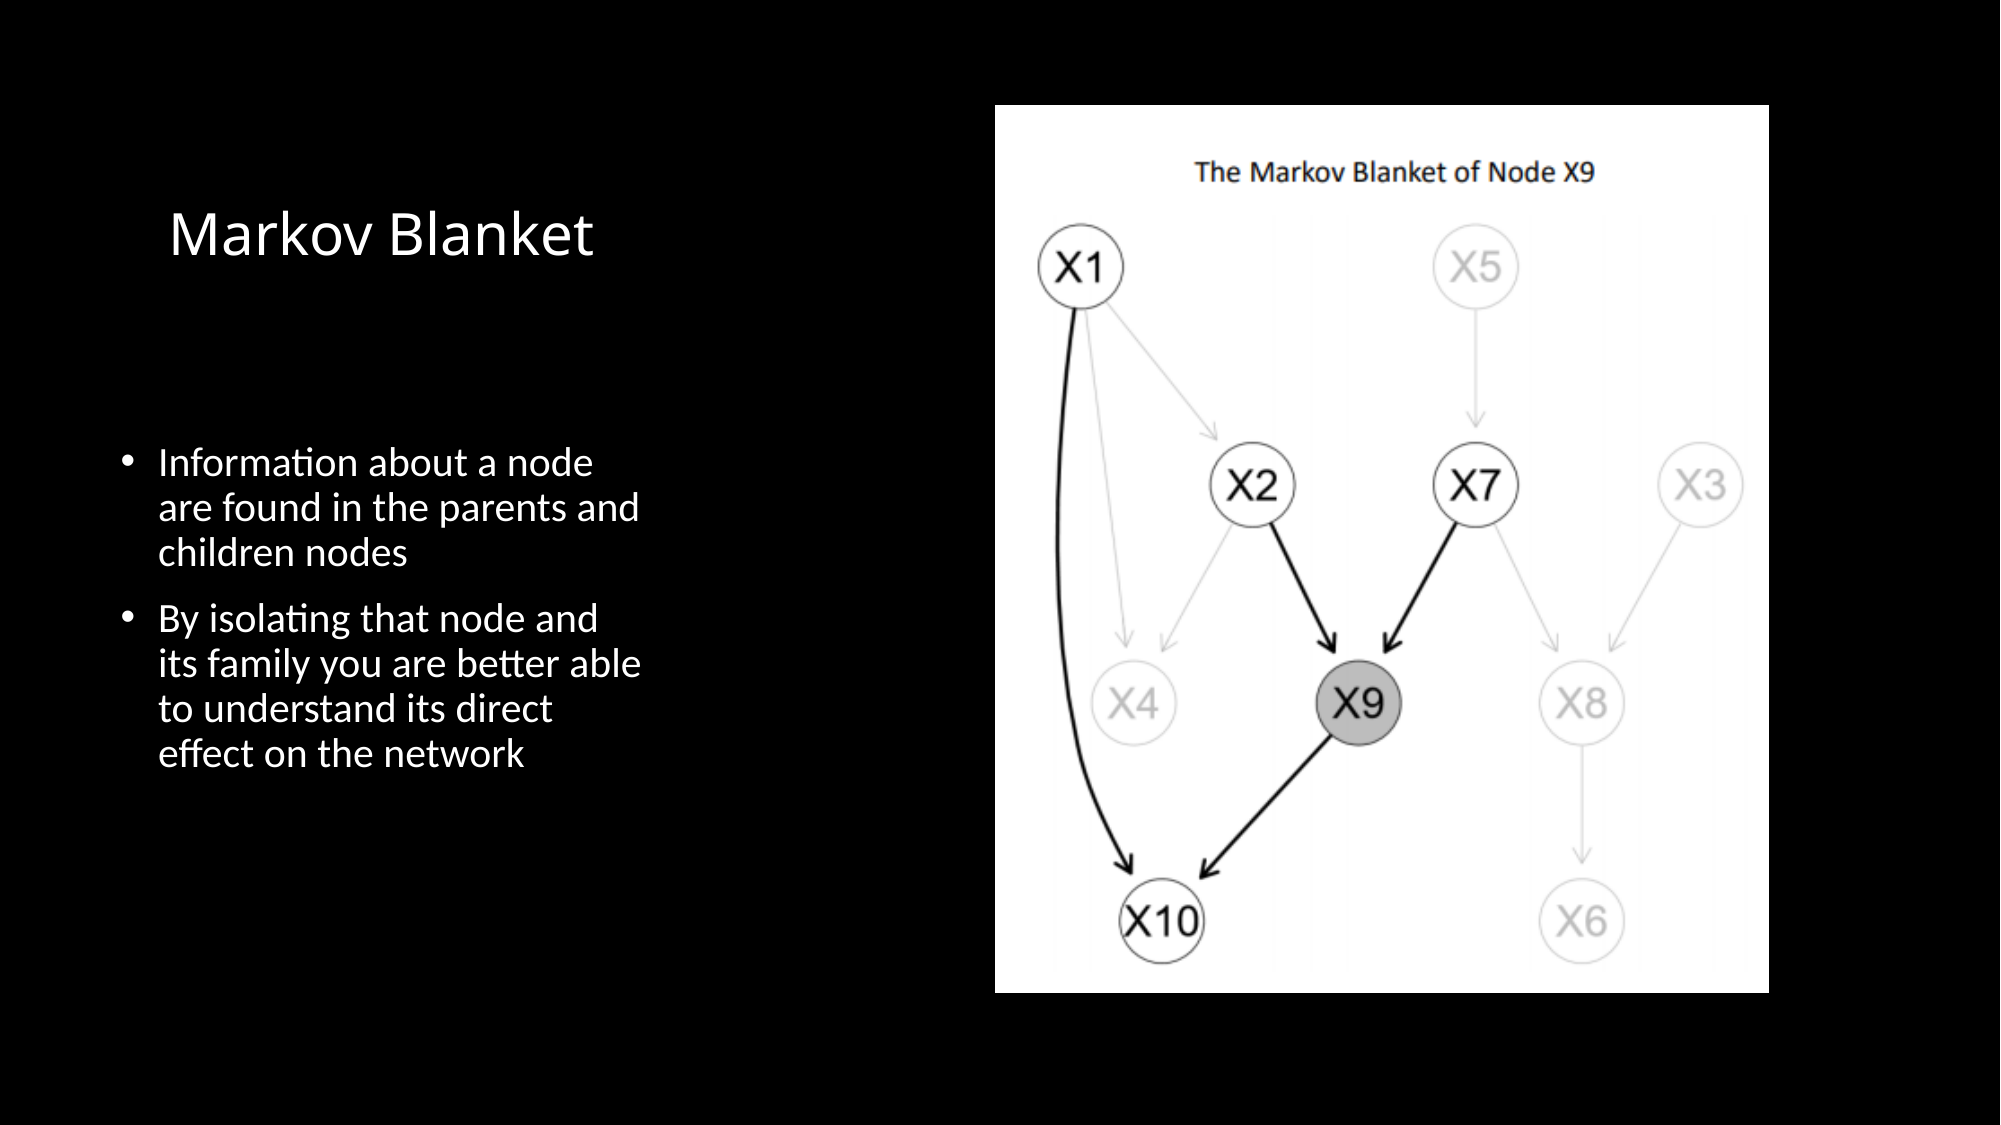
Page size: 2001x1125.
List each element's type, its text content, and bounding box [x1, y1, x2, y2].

title Markov Blanket [105, 105, 658, 368]
list Information about a node are found in the parents and children nodes By isolating that node and its family you are better able to understand its direct effect on the network [105, 432, 658, 994]
picture [995, 105, 1769, 993]
